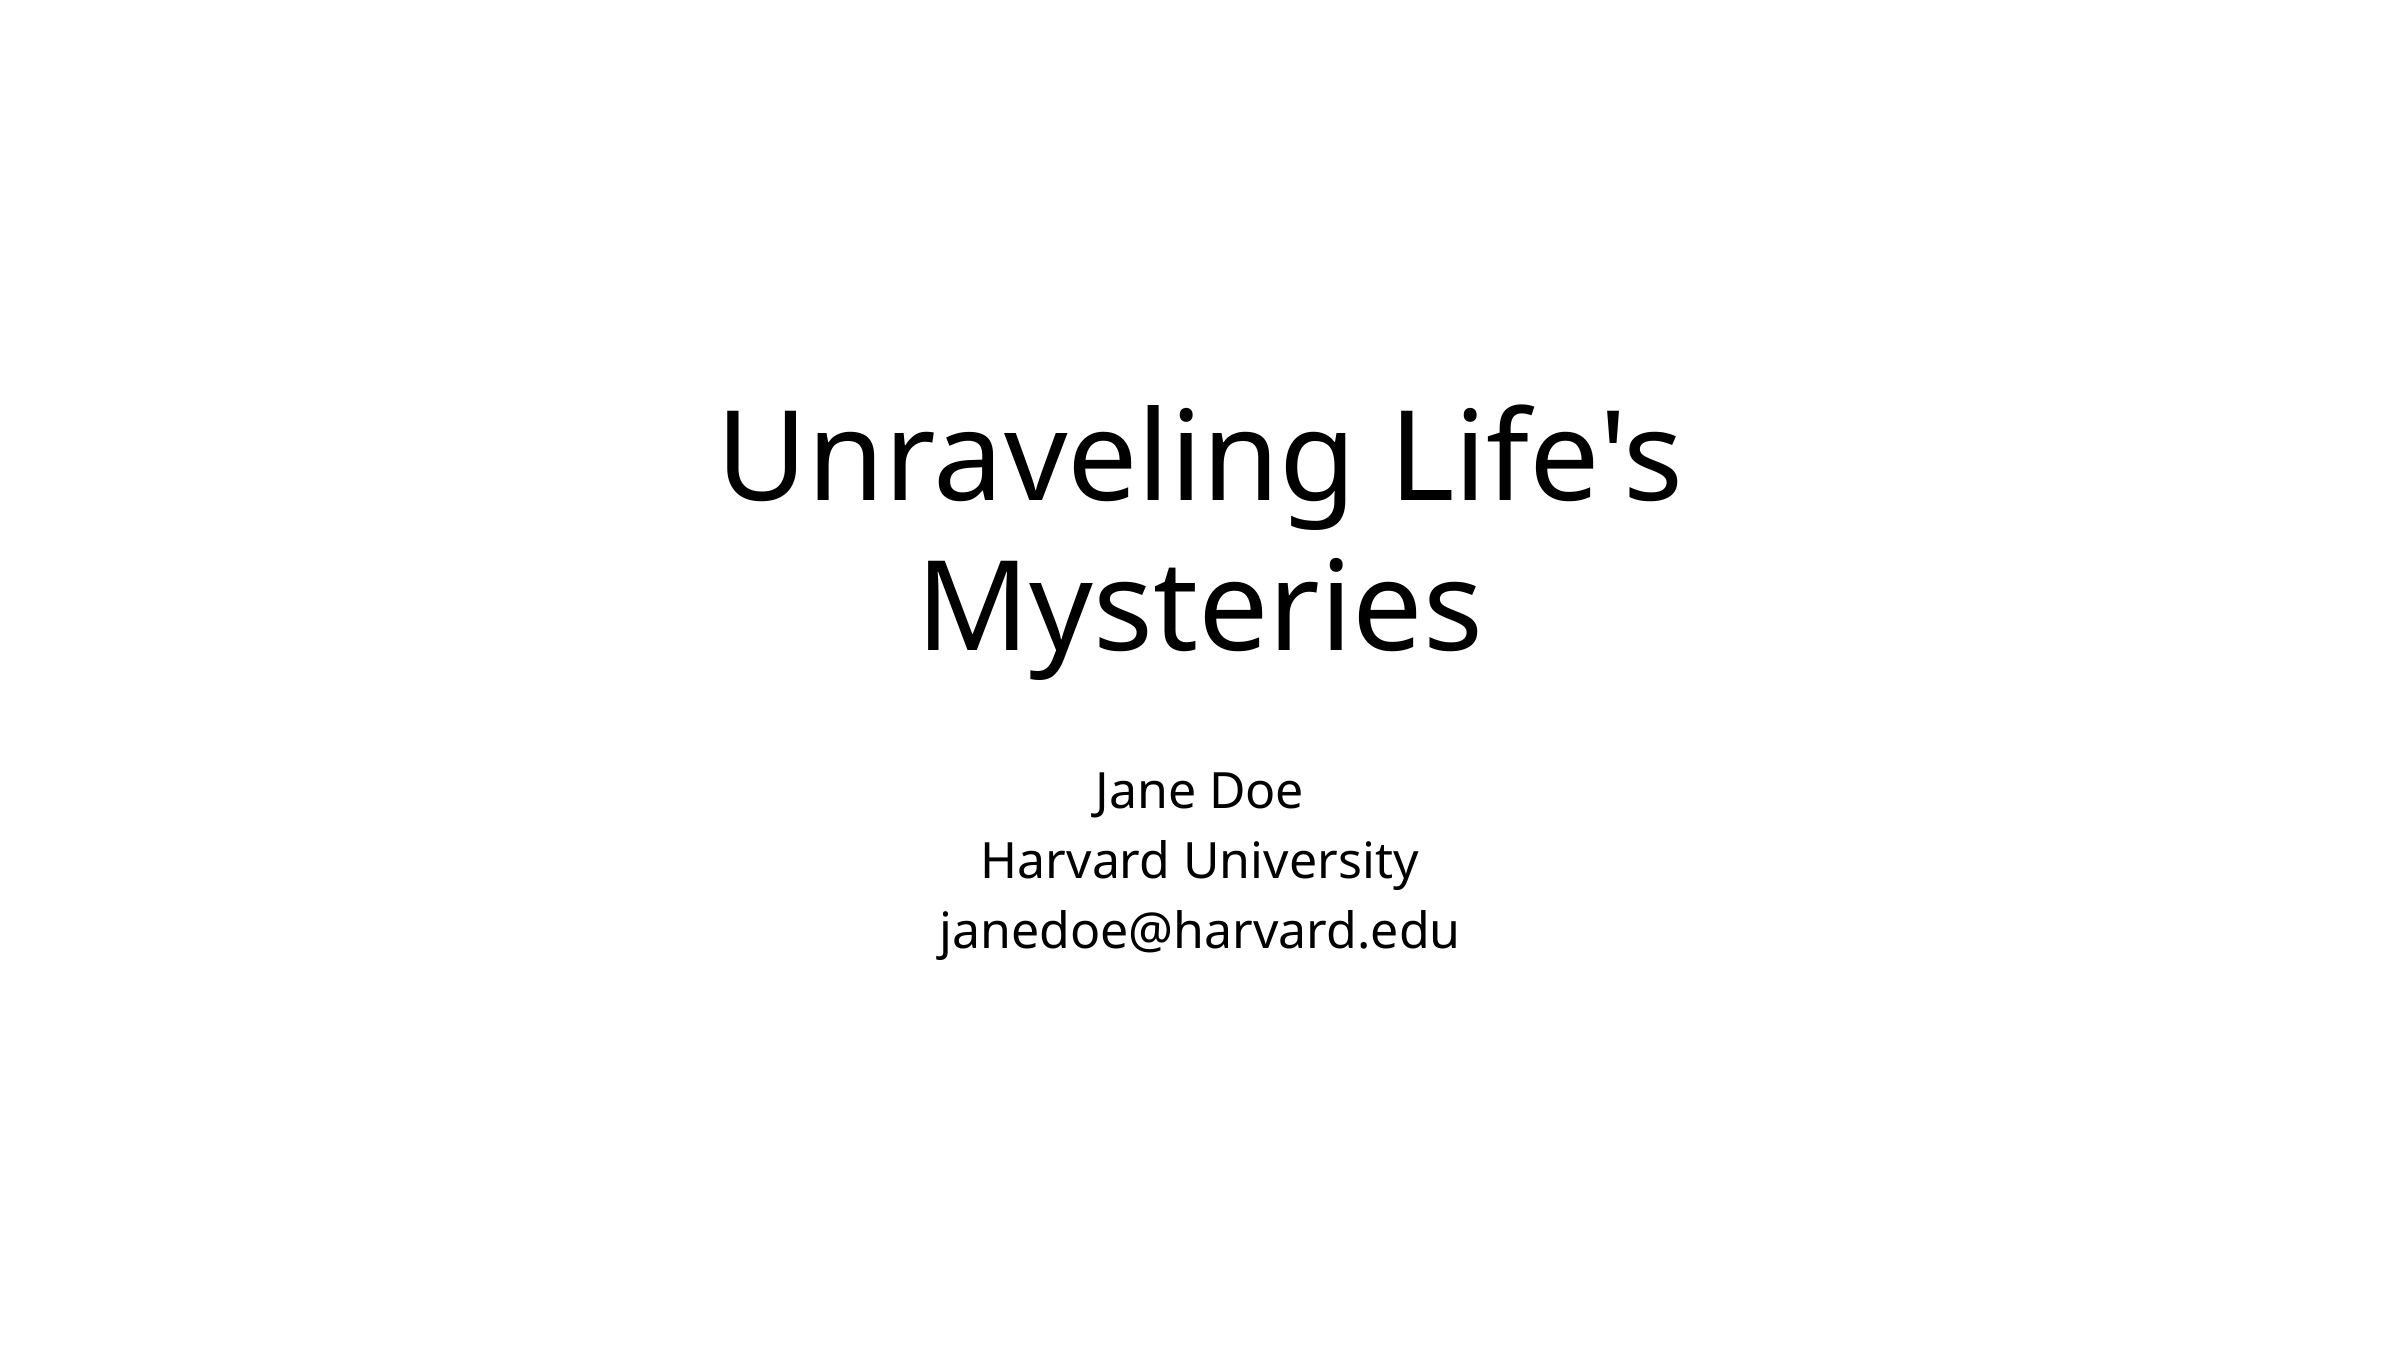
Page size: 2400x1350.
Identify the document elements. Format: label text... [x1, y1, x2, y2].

subtitle Jane Doe Harvard University janedoe@harvard.edu [450, 750, 1950, 1023]
title Unraveling Life's Mysteries [450, 329, 1950, 721]
